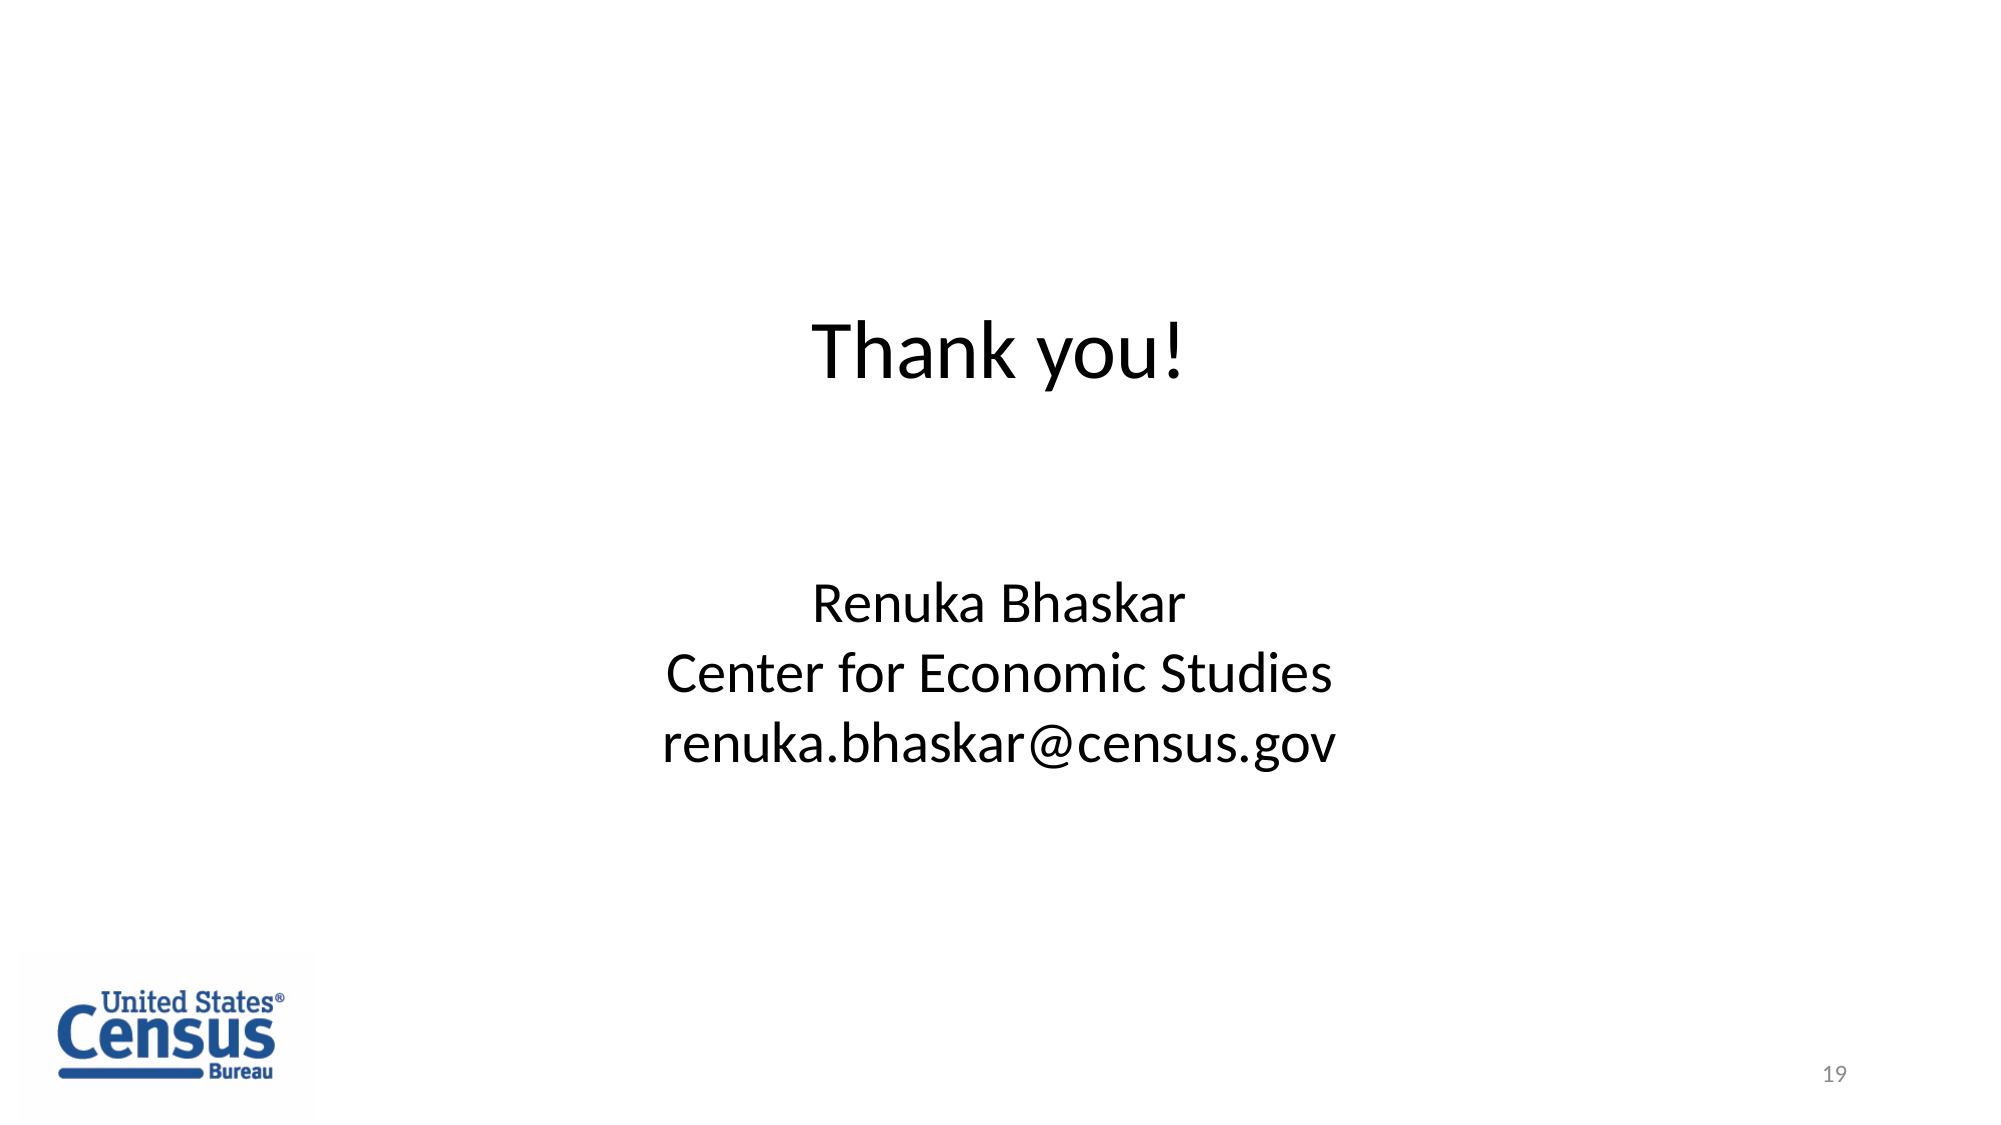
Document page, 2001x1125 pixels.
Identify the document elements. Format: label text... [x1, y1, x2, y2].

slide_number 19 [1412, 1042, 1863, 1103]
list Thank you! Renuka Bhaskar Center for Economic Studies renuka.bhaskar@census.gov [137, 299, 1863, 1014]
picture [18, 950, 316, 1120]
